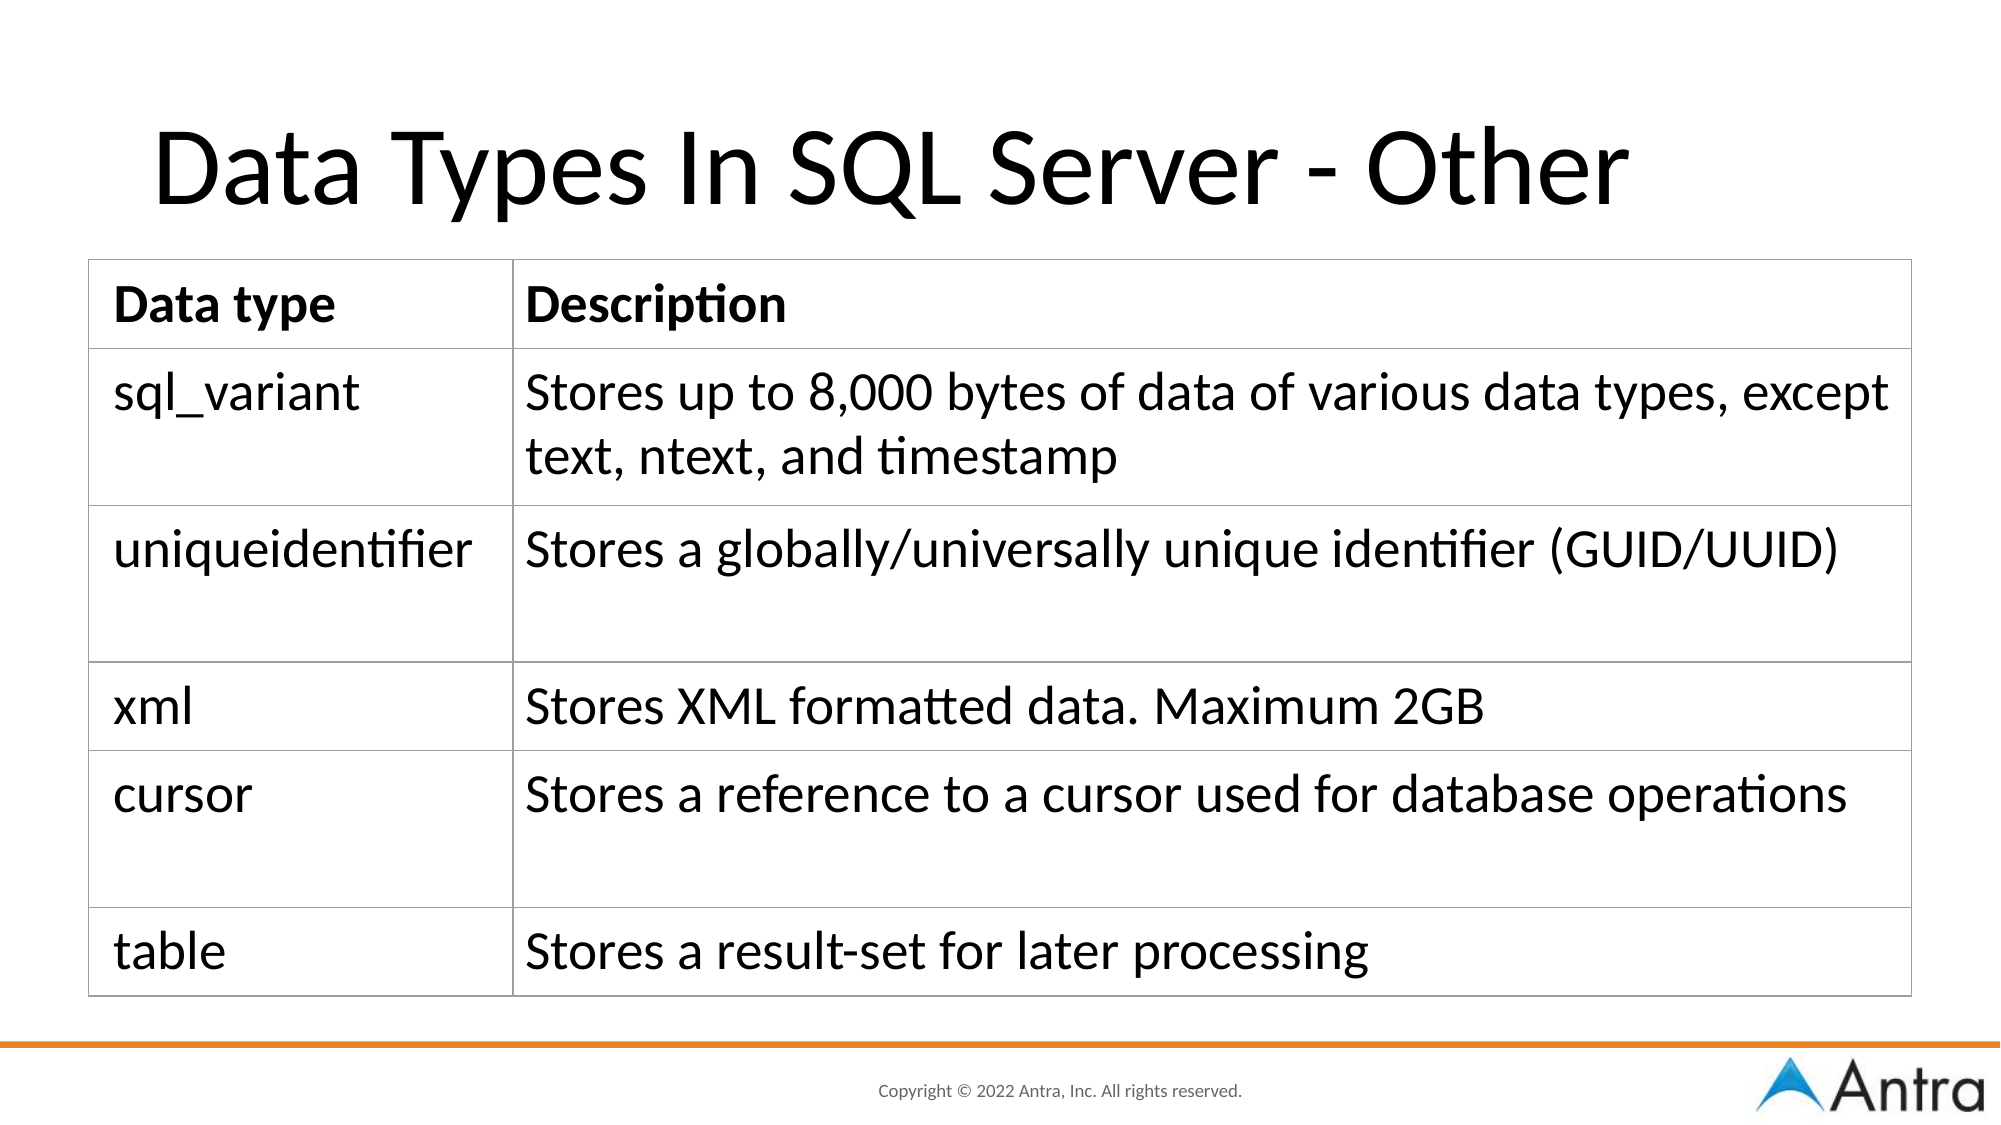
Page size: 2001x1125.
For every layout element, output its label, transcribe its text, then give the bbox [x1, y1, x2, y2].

text_box Data Types In SQL Server - Other [137, 59, 1863, 259]
table_cell uniqueidentifier [89, 506, 512, 661]
table_header Description [514, 260, 1911, 348]
table_cell Stores a globally/universally unique identifier (GUID/UUID) [514, 506, 1911, 661]
table_cell cursor [89, 751, 512, 907]
table_cell xml [89, 663, 512, 750]
table_cell sql_variant [89, 349, 512, 505]
table_cell Stores a reference to a cursor used for database operations [514, 751, 1911, 907]
table_cell Stores up to 8,000 bytes of data of various data types, except text, ntext, and timestamp [514, 349, 1911, 505]
table_cell Stores XML formatted data. Maximum 2GB [514, 663, 1911, 750]
table_cell Stores a result-set for later processing [514, 908, 1911, 995]
table_header Data type [89, 260, 512, 348]
picture [1745, 1048, 1994, 1122]
table_cell table [89, 908, 512, 995]
